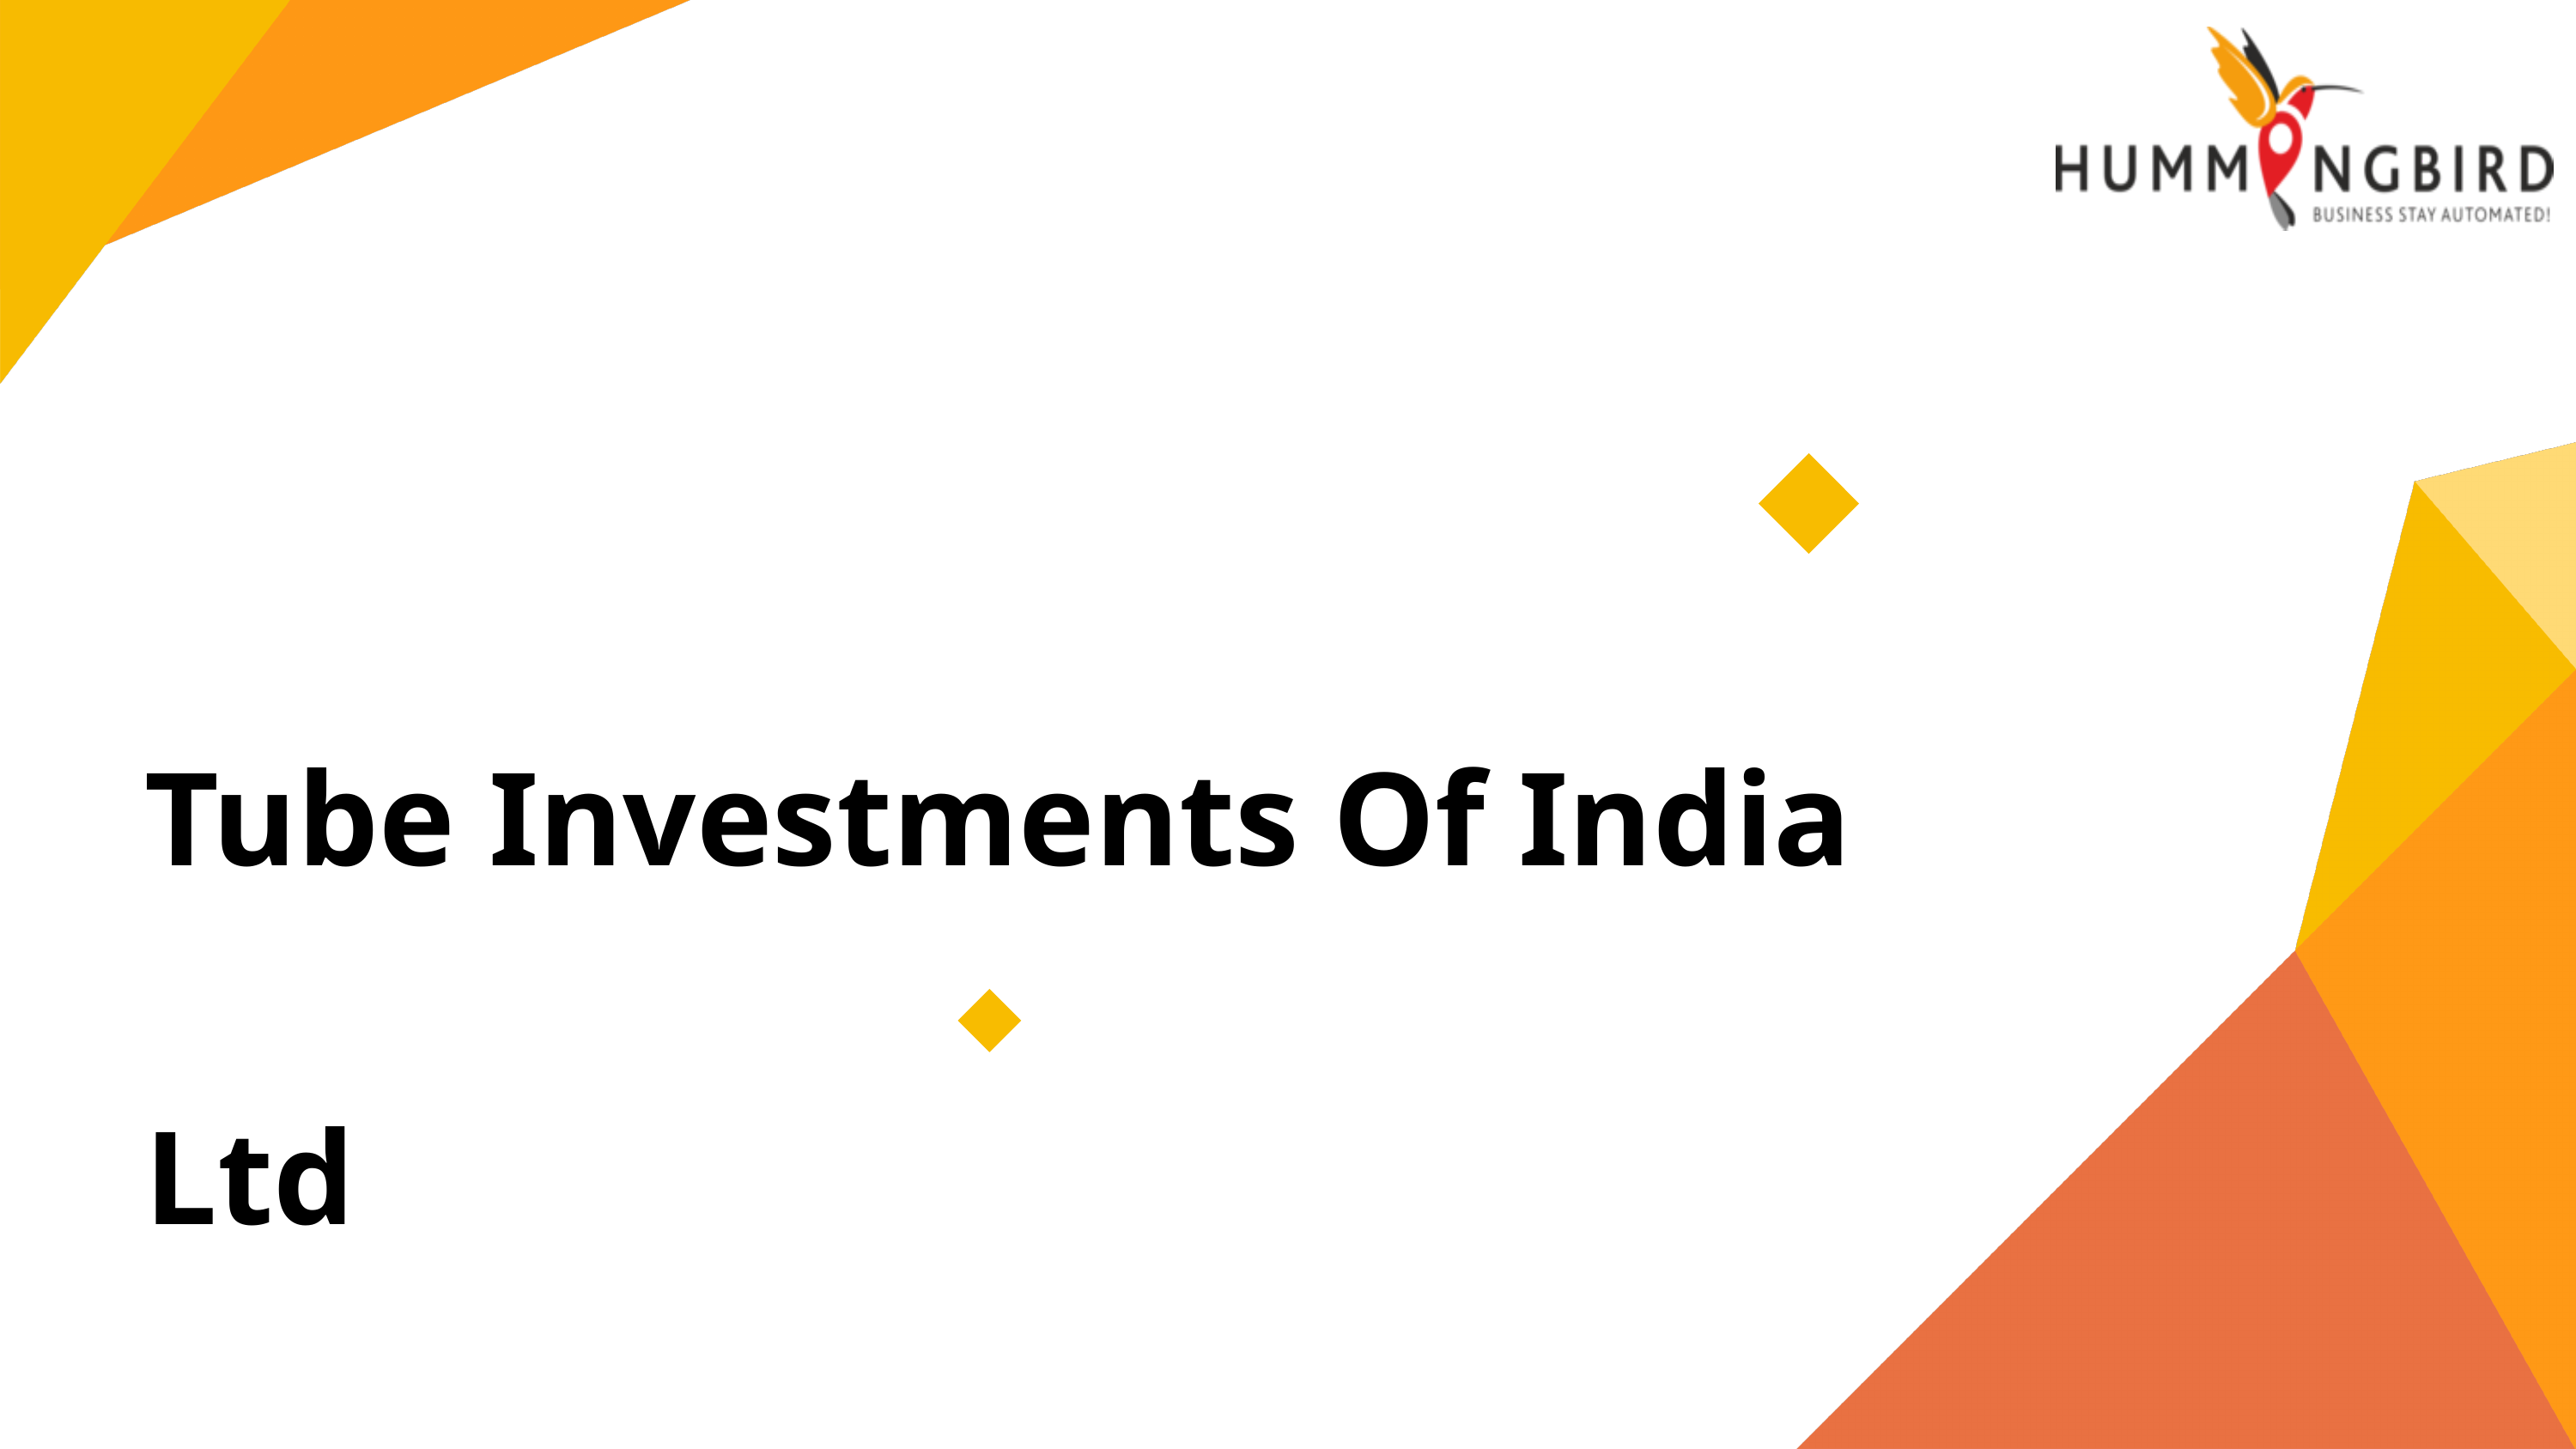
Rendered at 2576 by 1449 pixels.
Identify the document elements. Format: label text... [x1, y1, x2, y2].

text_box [1772, 467, 1845, 540]
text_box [967, 997, 1012, 1044]
text_box Tube Investments Of India Ltd [144, 533, 2057, 1251]
picture [2056, 26, 2555, 231]
text_box [1796, 442, 2576, 1449]
text_box [0, 0, 692, 384]
